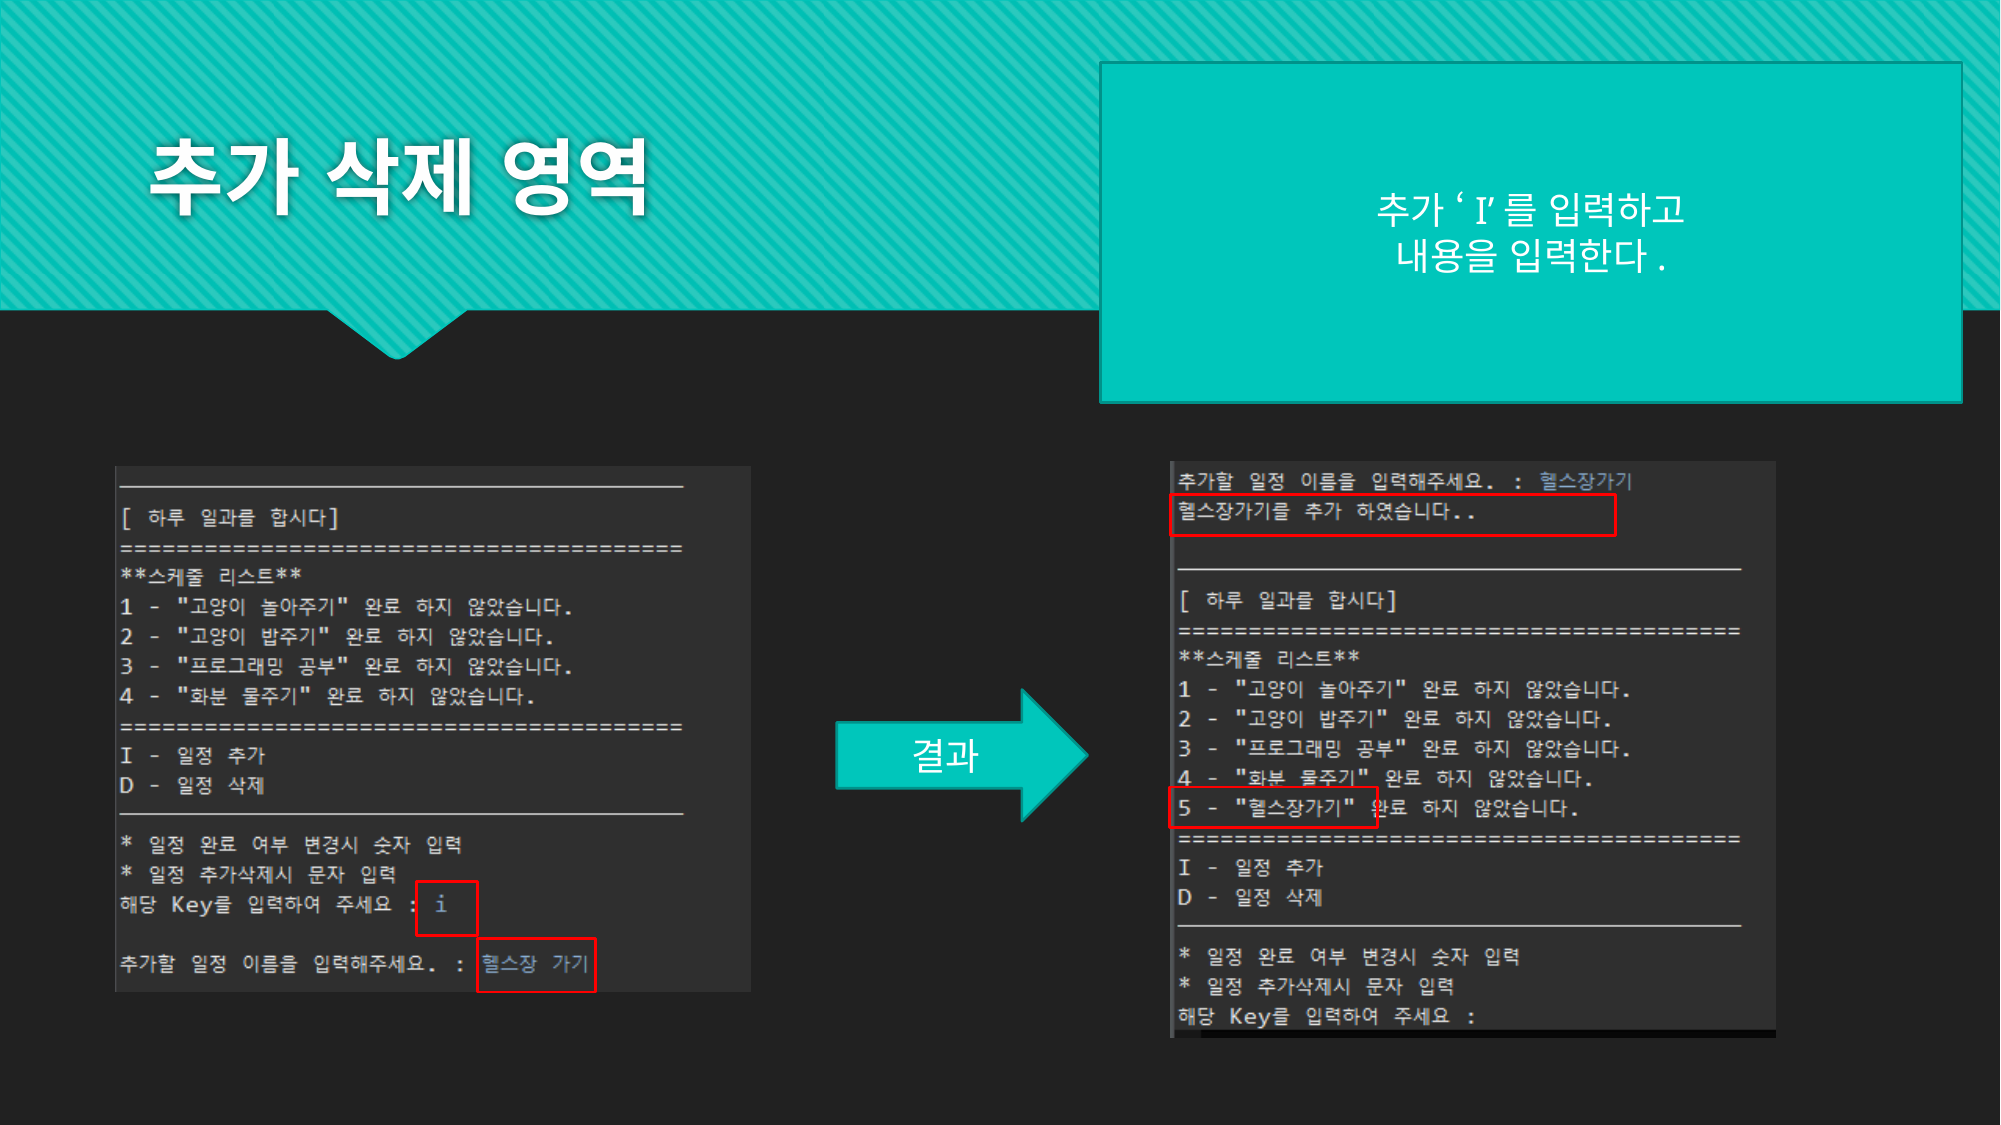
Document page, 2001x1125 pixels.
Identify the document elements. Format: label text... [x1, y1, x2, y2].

text_box 추가 ‘I’를 입력하고 내용을 입력한다. [1099, 61, 1963, 404]
picture [115, 465, 751, 992]
title 추가 삭제 영역 [132, 73, 1099, 233]
picture [1170, 461, 1776, 1039]
text_box 결과 [835, 688, 1089, 823]
